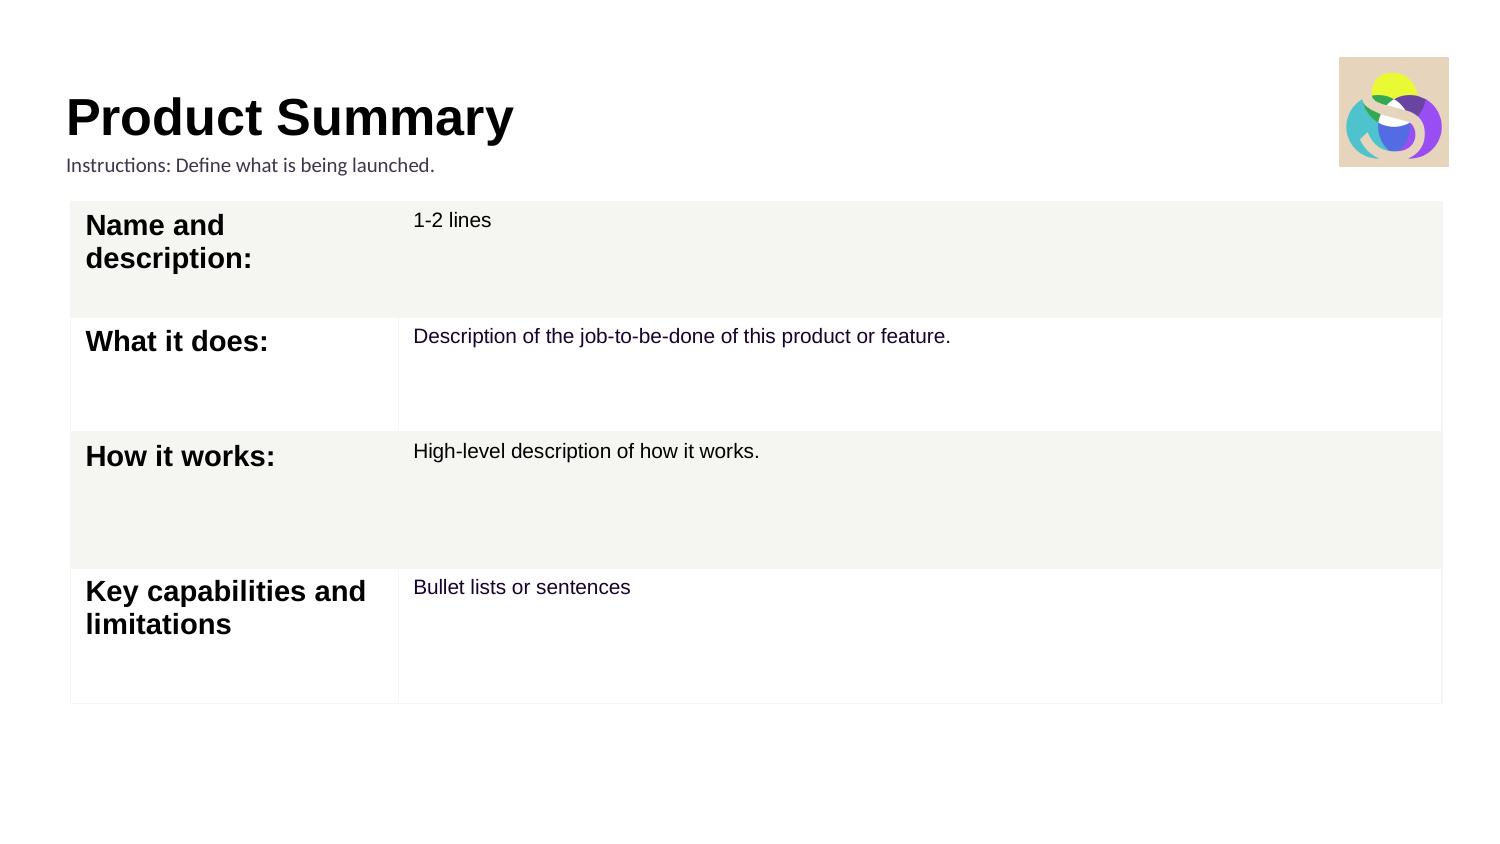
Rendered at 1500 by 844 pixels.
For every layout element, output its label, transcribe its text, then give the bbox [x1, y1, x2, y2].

table_header Name and description: [71, 202, 398, 316]
table_header 1-2 lines [399, 202, 1441, 316]
picture [1339, 57, 1449, 167]
table_cell Description of the job-to-be-done of this product or feature. [399, 318, 1441, 431]
title Product Summary [51, 72, 1340, 139]
table_cell What it does: [71, 318, 398, 431]
table_cell Bullet lists or sentences [399, 569, 1441, 703]
list Instructions: Define what is being launched. [51, 139, 1443, 195]
table_cell High-level description of how it works. [399, 433, 1441, 567]
table_cell Key capabilities and limitations [71, 569, 398, 703]
table_cell How it works: [71, 433, 398, 567]
